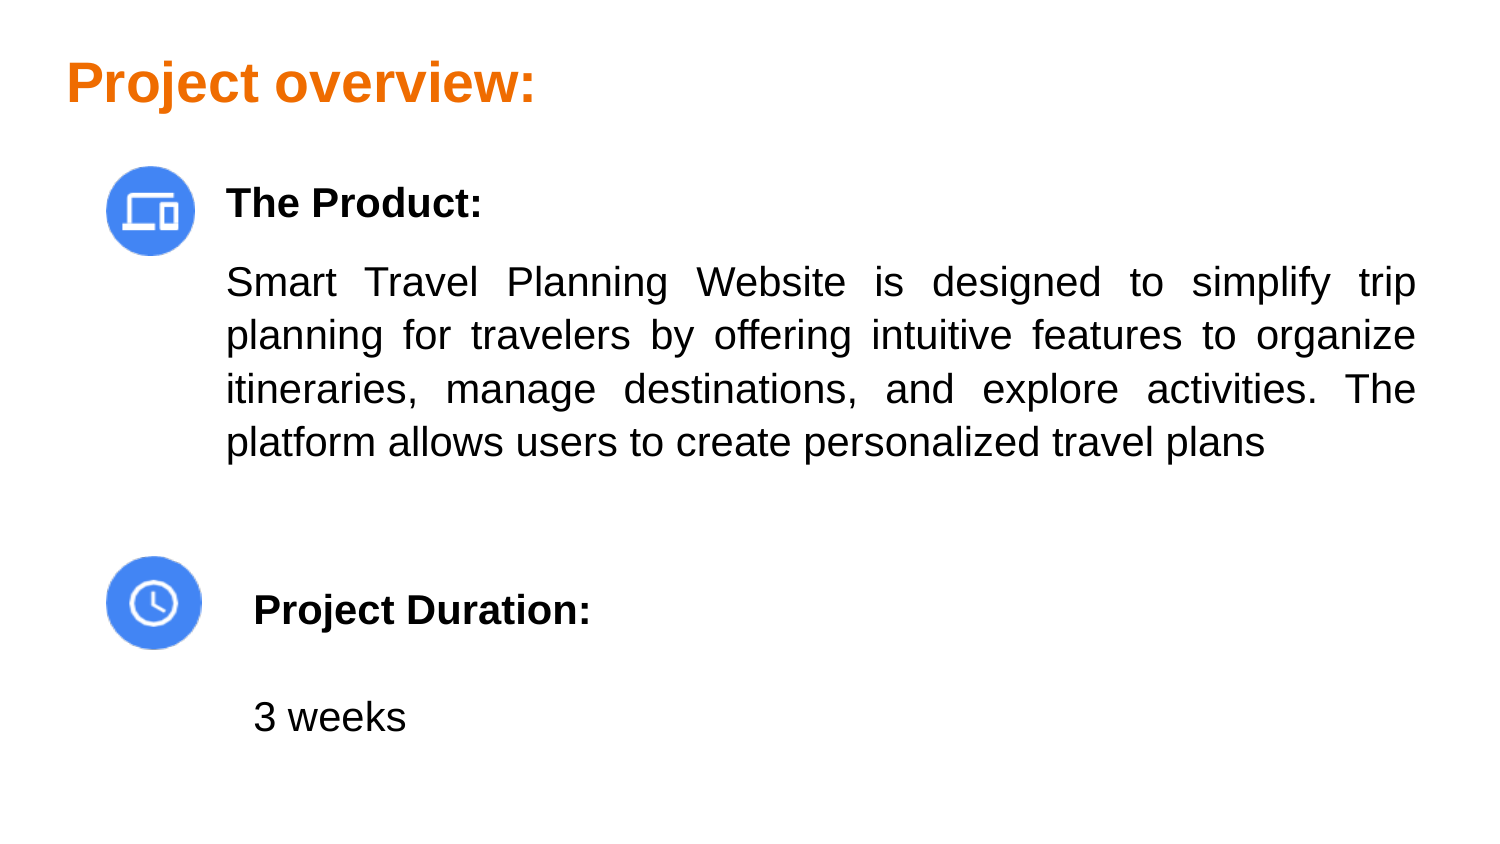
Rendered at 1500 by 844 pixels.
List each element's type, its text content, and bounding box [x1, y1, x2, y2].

title Project overview: [51, 35, 1449, 130]
list The Product: Smart Travel Planning Website is designed to simplify trip planning for travelers by offering intuitive features to organize itineraries, manage destinations, and explore activities. The platform allows users to create personalized travel plans [210, 158, 1433, 502]
text_box Project Duration: [238, 567, 750, 662]
picture [106, 166, 260, 320]
picture [106, 555, 202, 651]
text_box 3 weeks [238, 674, 980, 815]
